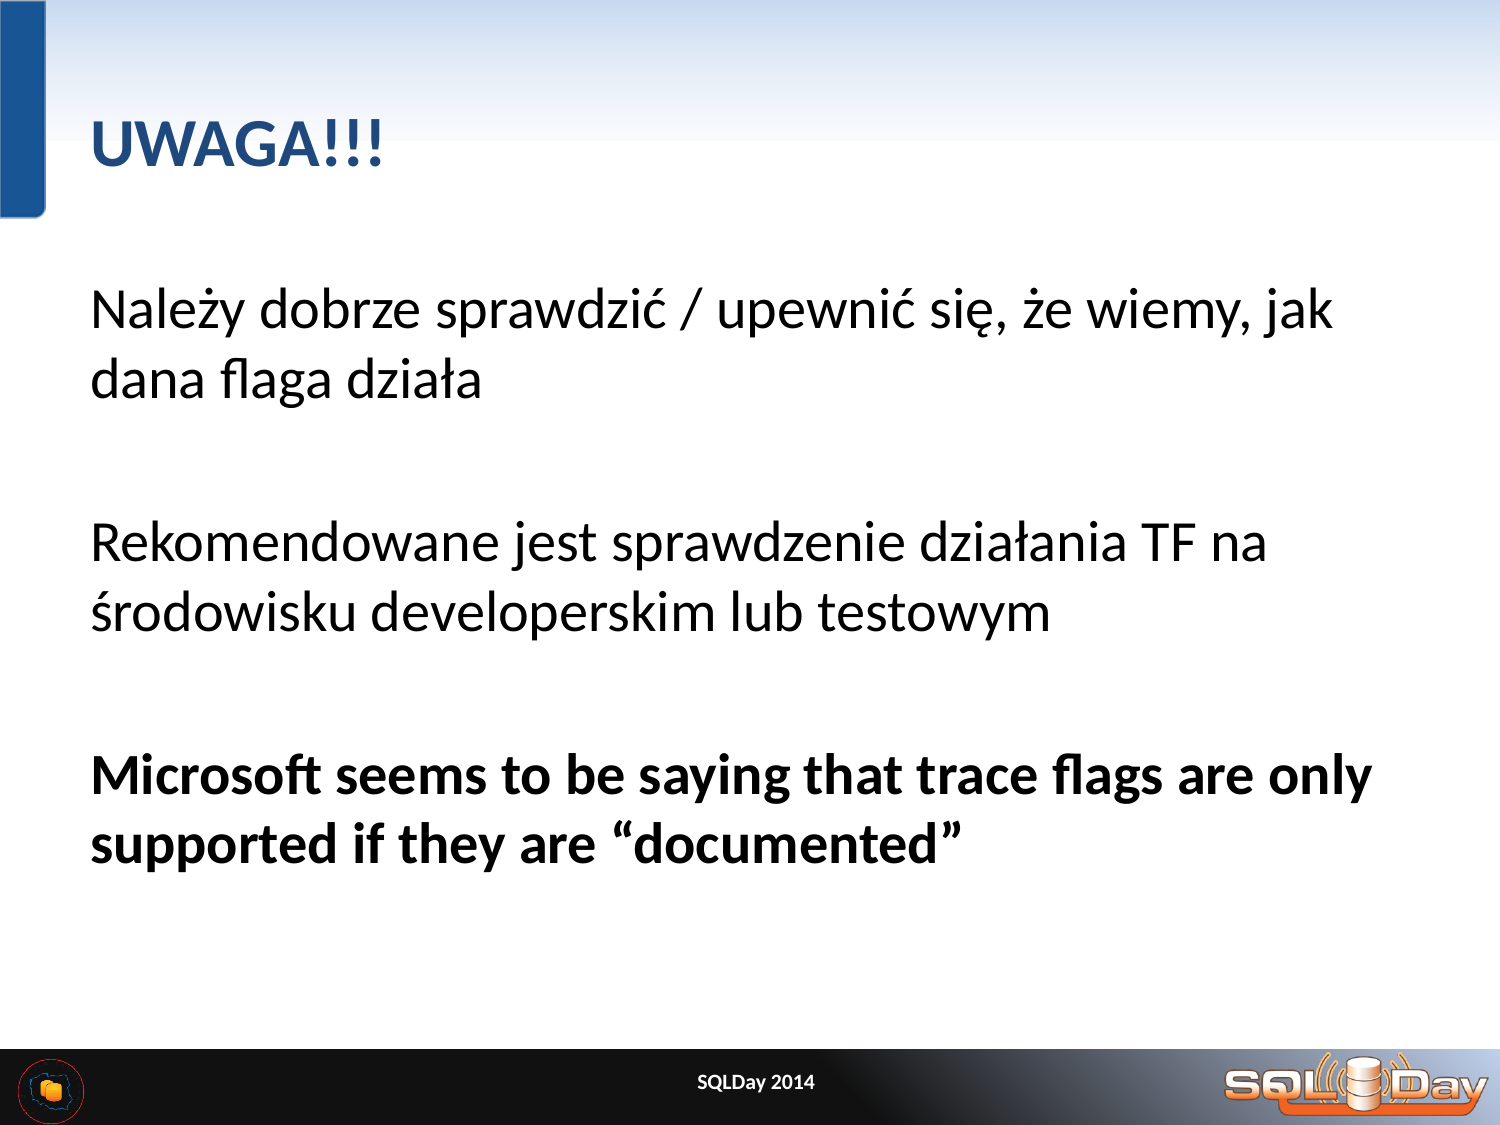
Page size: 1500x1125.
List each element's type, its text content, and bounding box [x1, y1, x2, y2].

list Należy dobrze sprawdzić / upewnić się, że wiemy, jak dana flaga działa Rekomendowane jest sprawdzenie działania TF na środowisku developerskim lub testowym Microsoft seems to be saying that trace flags are only supported if they are “documented” [75, 262, 1425, 1005]
picture [0, 0, 46, 219]
picture [16, 1057, 85, 1125]
footer SQLDay 2014 [425, 1050, 1088, 1113]
title UWAGA!!! [75, 45, 1425, 233]
picture [1224, 1052, 1489, 1116]
